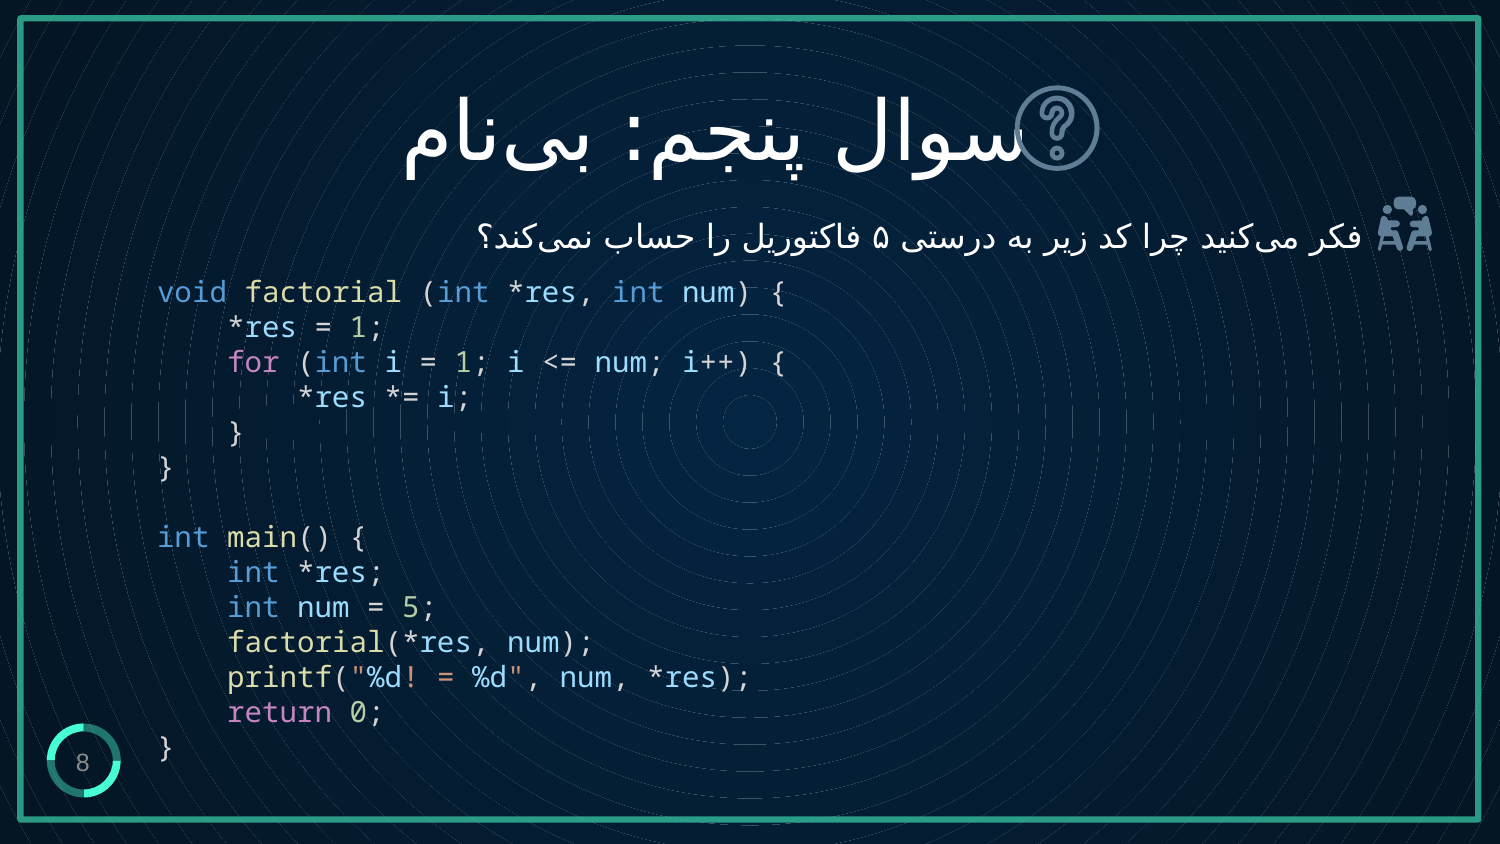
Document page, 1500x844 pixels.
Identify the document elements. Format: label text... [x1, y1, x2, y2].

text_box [1014, 85, 1100, 172]
text_box void factorial (int *res, int num) { *res = 1; for (int i = 1; i <= num; i++) { *res *= i; } } int main() { int *res; int num = 5; factorial(*res, num); printf("%d! = %d", num, *res); return 0; } [142, 265, 893, 771]
title فکر می‌کنید چرا کد زیر به درستی ۵ فاکتوریل را حساب نمی‌کند؟ [261, 184, 1378, 266]
slide_number 8 [51, 732, 115, 790]
text_box سوال پنجم: بی‌نام [226, 70, 1205, 185]
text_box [1377, 196, 1433, 252]
